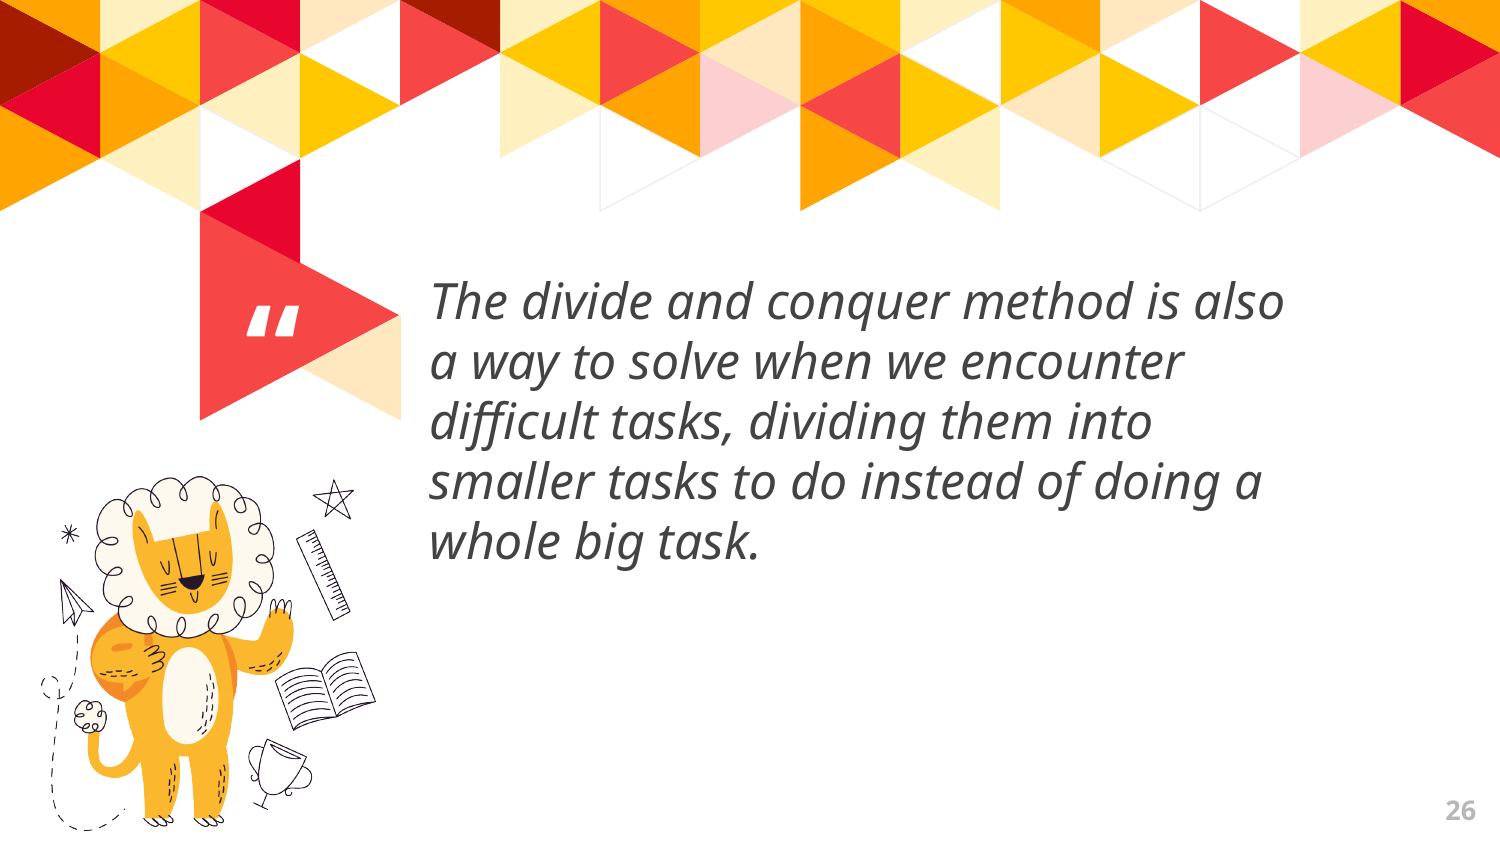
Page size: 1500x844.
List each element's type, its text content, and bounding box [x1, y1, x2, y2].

picture [40, 476, 376, 831]
list The divide and conquer method is also a way to solve when we encounter difficult tasks, dividing them into smaller tasks to do instead of doing a whole big task. [414, 254, 1317, 745]
slide_number 26 [1401, 779, 1492, 844]
